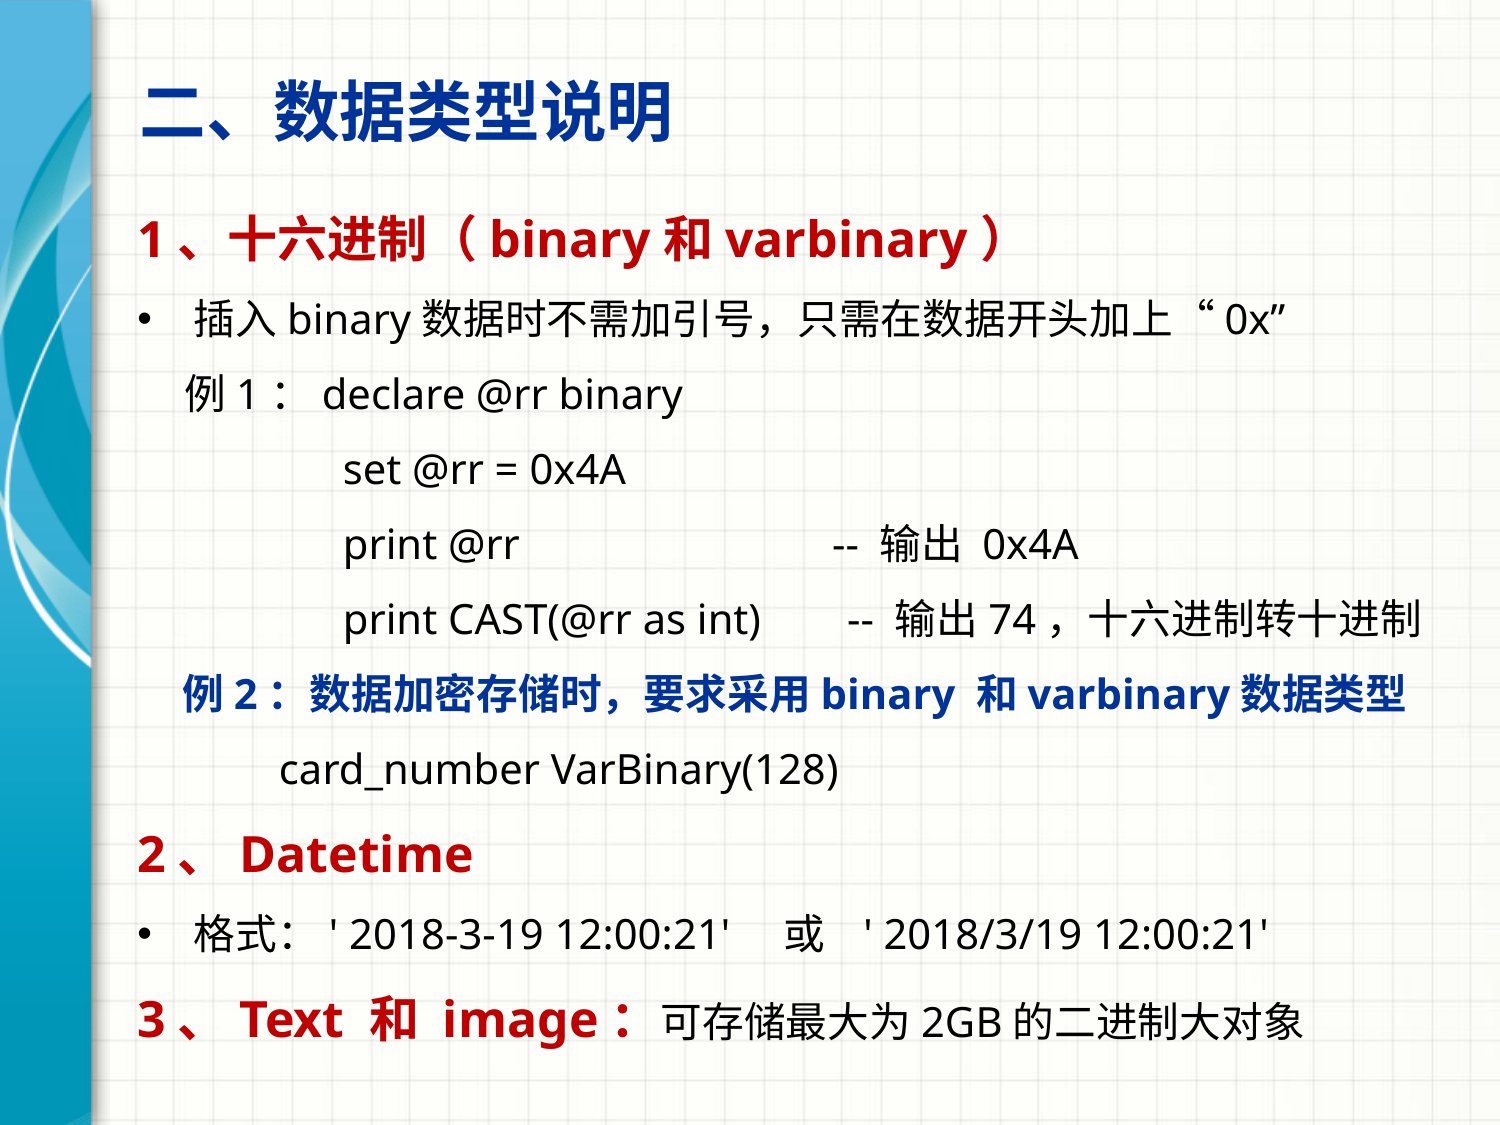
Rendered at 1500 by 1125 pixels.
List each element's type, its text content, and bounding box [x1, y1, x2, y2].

picture [0, 0, 1500, 1125]
text_box 1、十六进制（binary和varbinary） 插入binary数据时不需加引号，只需在数据开头加上“0x” 例1：declare @rr binary set @rr = 0x4A print @rr -- 输出 0x4A print CAST(@rr as int) -- 输出74，十六进制转十进制 例2：数据加密存储时，要求采用binary 和varbinary数据类型 card_number VarBinary(128) 2、Datetime 格式：' 2018-3-19 12:00:21' 或 ' 2018/3/19 12:00:21' 3、Text 和 image：可存储最大为2GB的二进制大对象 [122, 170, 1471, 1056]
text_box 二、数据类型说明 [125, 0, 1450, 183]
